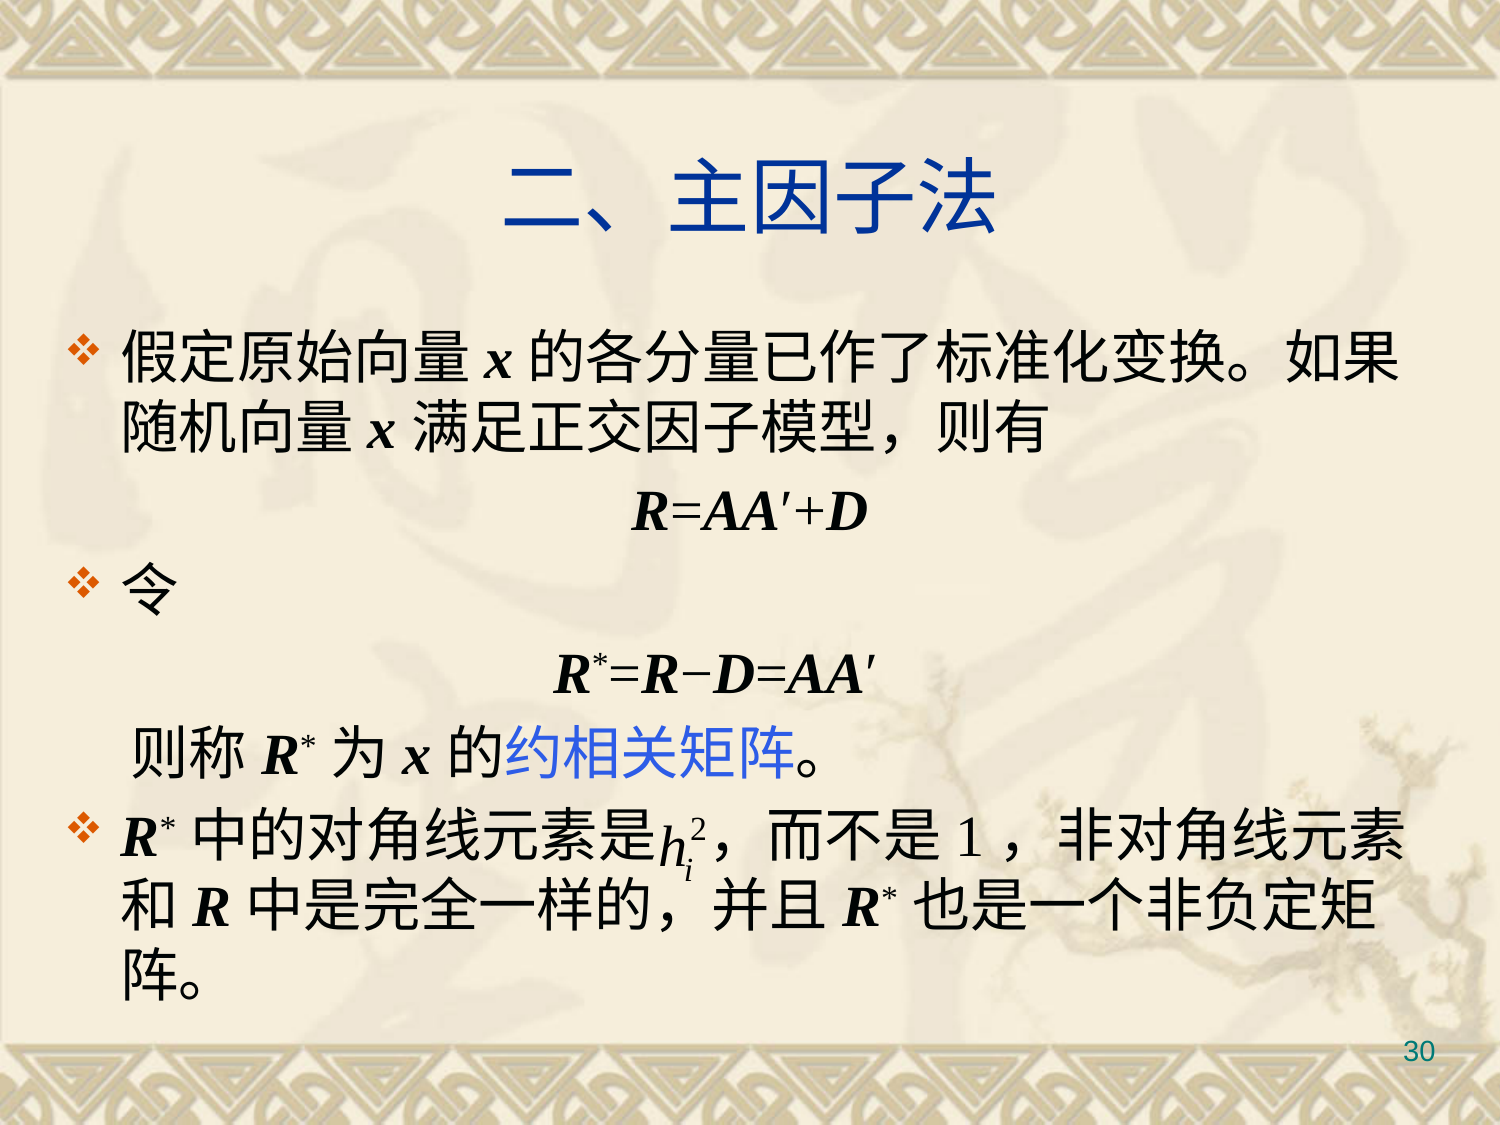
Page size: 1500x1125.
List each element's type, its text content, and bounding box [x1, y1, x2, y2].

list 假定原始向量x的各分量已作了标准化变换。如果随机向量x满足正交因子模型，则有 R=AA′+D 令 R*=R−D=AA′ 则称R*为x的约相关矩阵。 R*中的对角线元素是 ，而不是1，非对角线元素和R中是完全一样的，并且R*也是一个非负定矩阵。 [49, 312, 1451, 1001]
title 二、主因子法 [49, 99, 1451, 288]
slide_number 30 [1074, 1024, 1451, 1103]
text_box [655, 810, 710, 888]
picture [0, 0, 1500, 1125]
